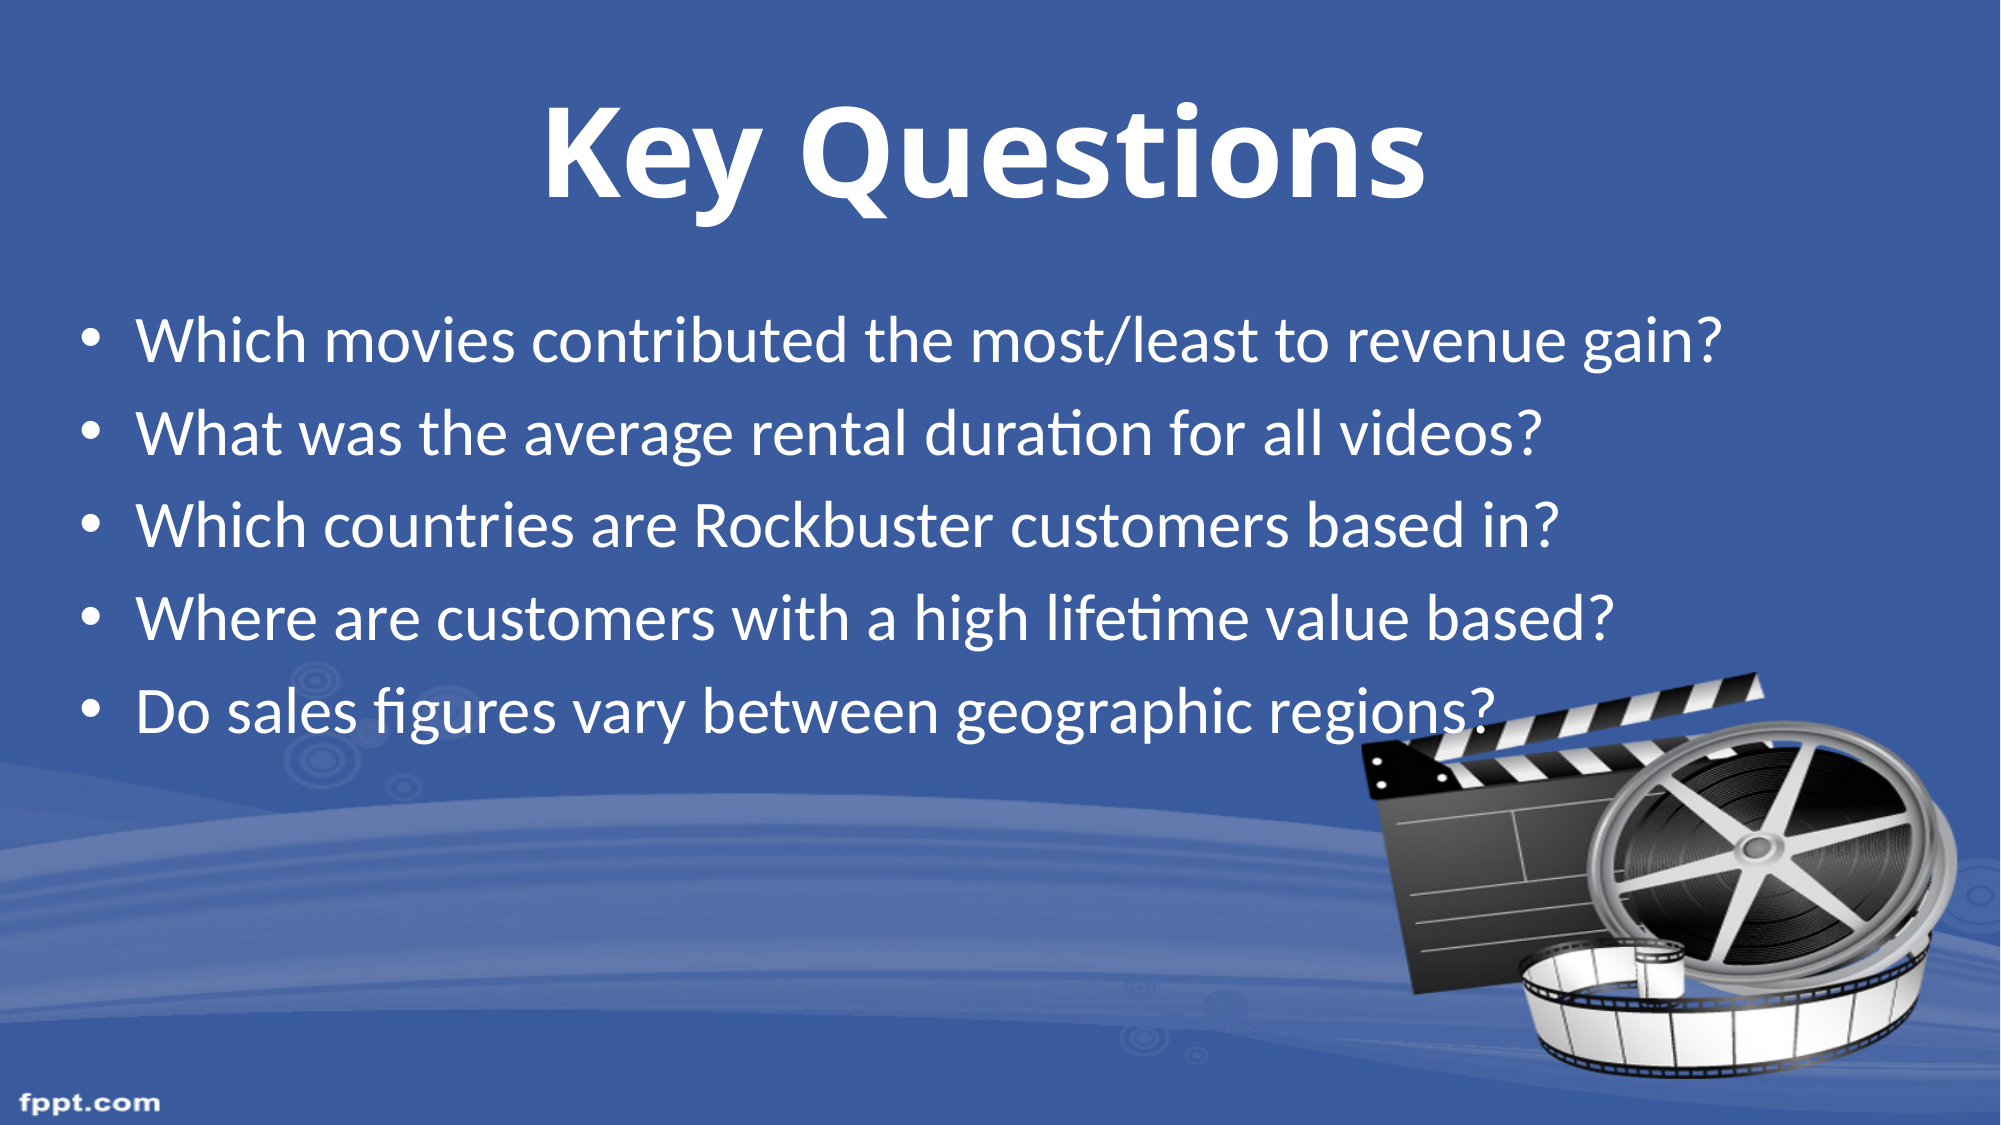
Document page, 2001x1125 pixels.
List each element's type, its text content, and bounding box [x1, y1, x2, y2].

title Key Questions [233, 43, 1734, 232]
subtitle Which movies contributed the most/least to revenue gain? What was the average rental duration for all videos? Which countries are Rockbuster customers based in? Where are customers with a high lifetime value based? Do sales figures vary between geographic regions? [64, 297, 1755, 889]
picture [0, 0, 2001, 1125]
